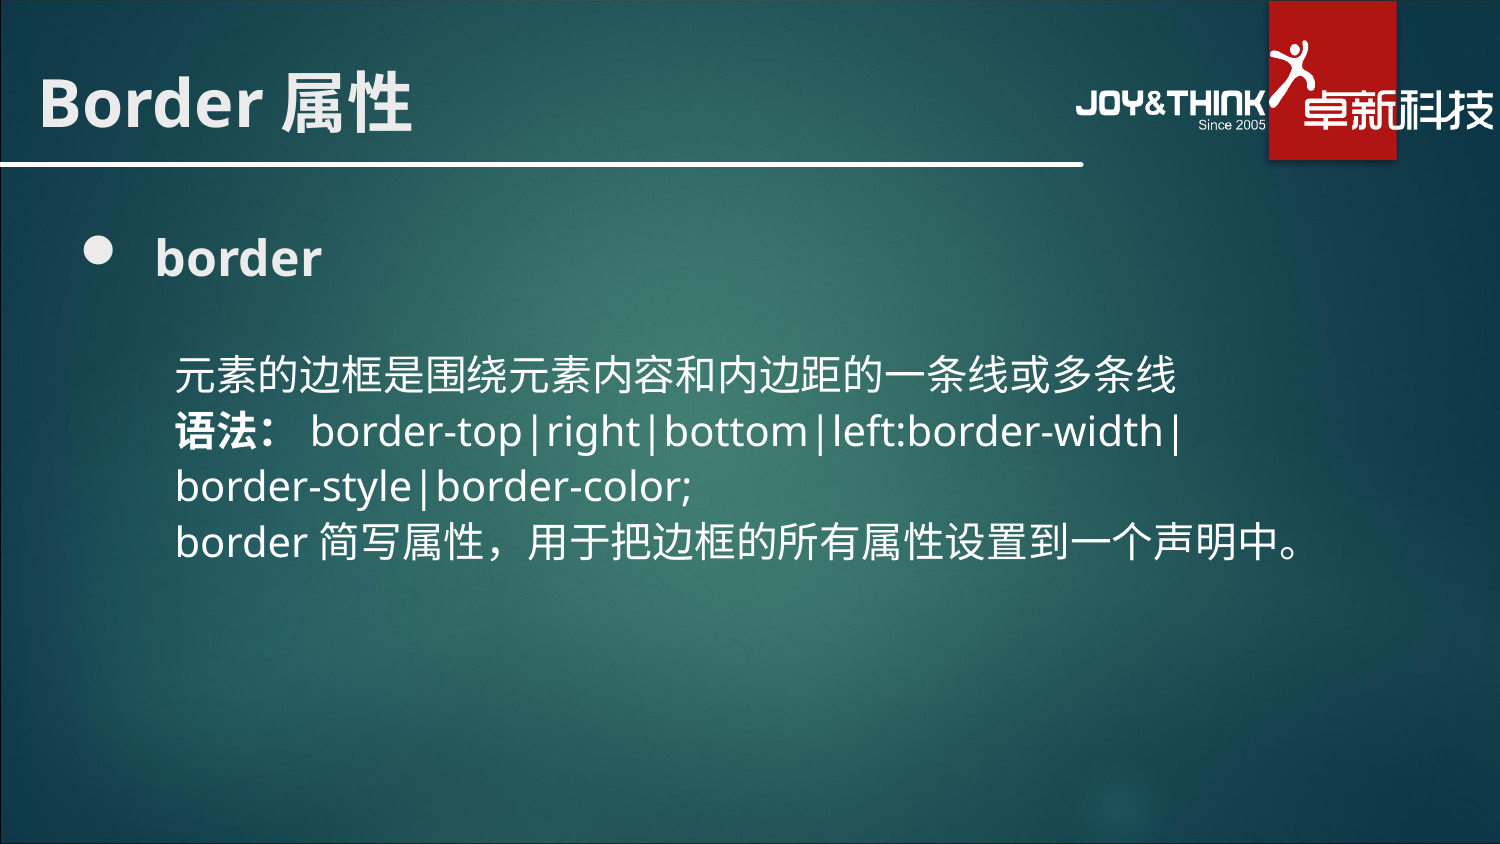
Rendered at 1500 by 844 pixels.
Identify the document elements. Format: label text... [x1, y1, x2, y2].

text_box 元素的边框是围绕元素内容和内边距的一条线或多条线 语法：border-top|right|bottom|left:border-width| border-style|border-color; border简写属性，用于把边框的所有属性设置到一个声明中。 [159, 351, 1317, 766]
picture [0, 0, 1500, 844]
title Border属性 [26, 55, 1246, 192]
text_box border [64, 185, 1308, 328]
